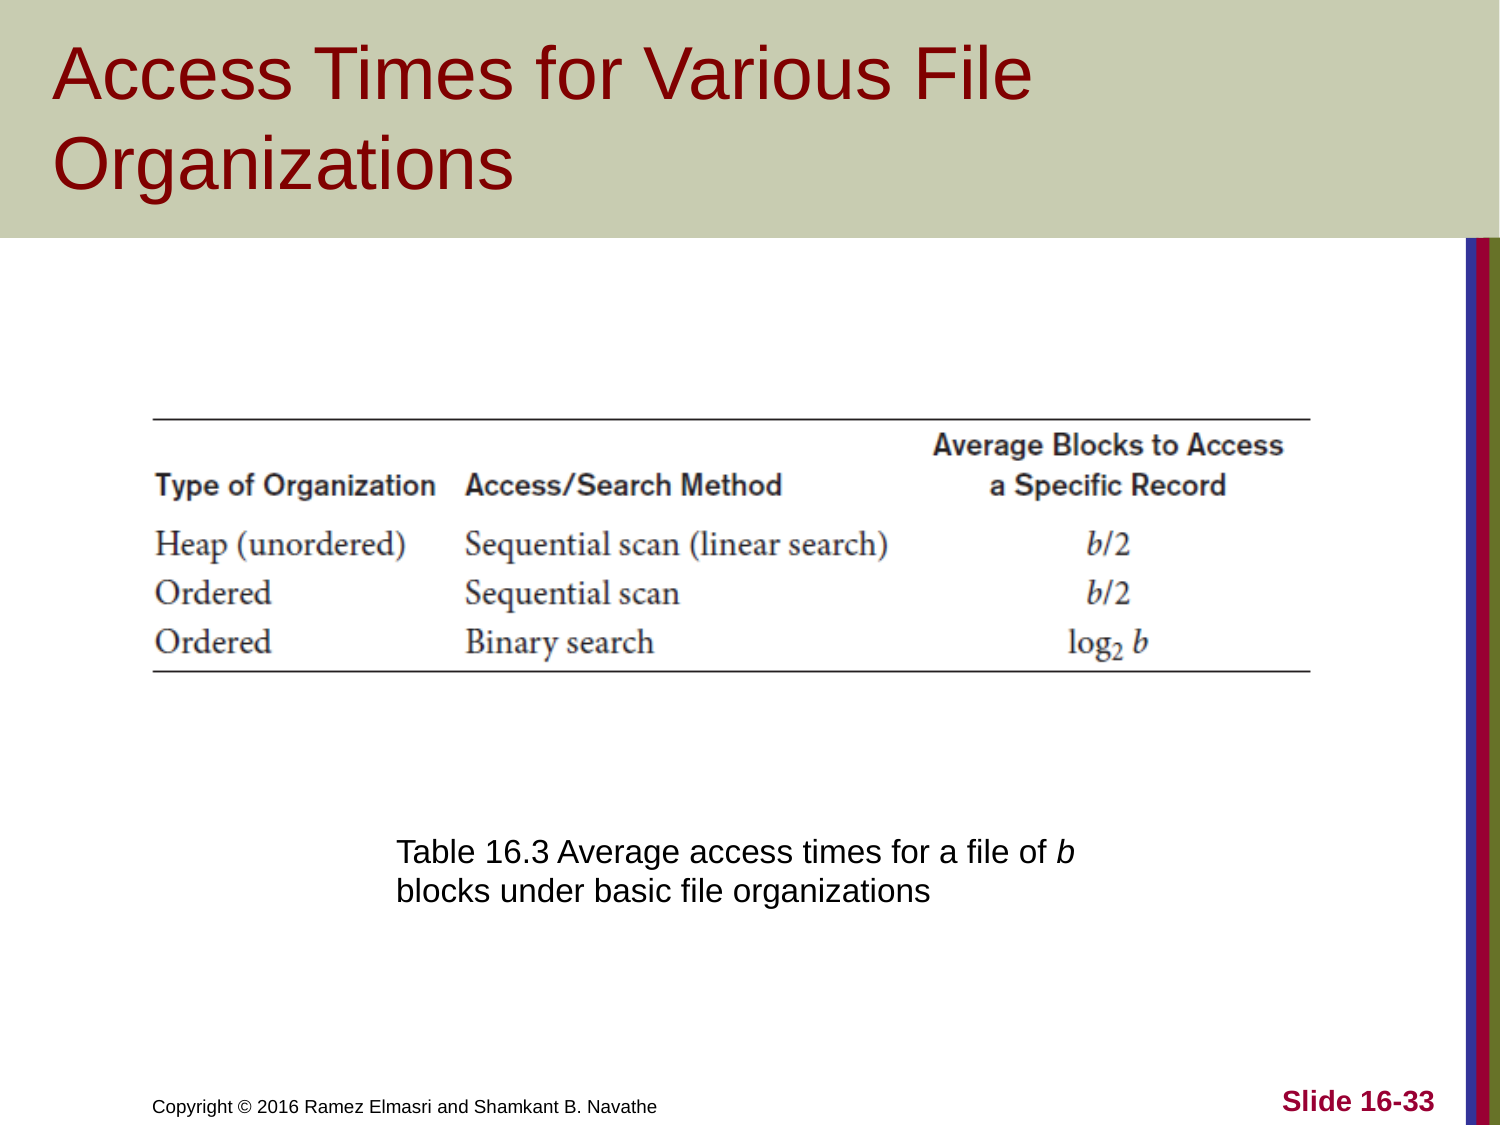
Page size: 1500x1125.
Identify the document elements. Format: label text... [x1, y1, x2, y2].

title Access Times for Various File Organizations [37, 49, 1317, 213]
picture [134, 412, 1331, 685]
text_box Table 16.3 Average access times for a file of b blocks under basic file organizations [381, 822, 1119, 917]
slide_number Slide 16-33 [1137, 1049, 1451, 1125]
